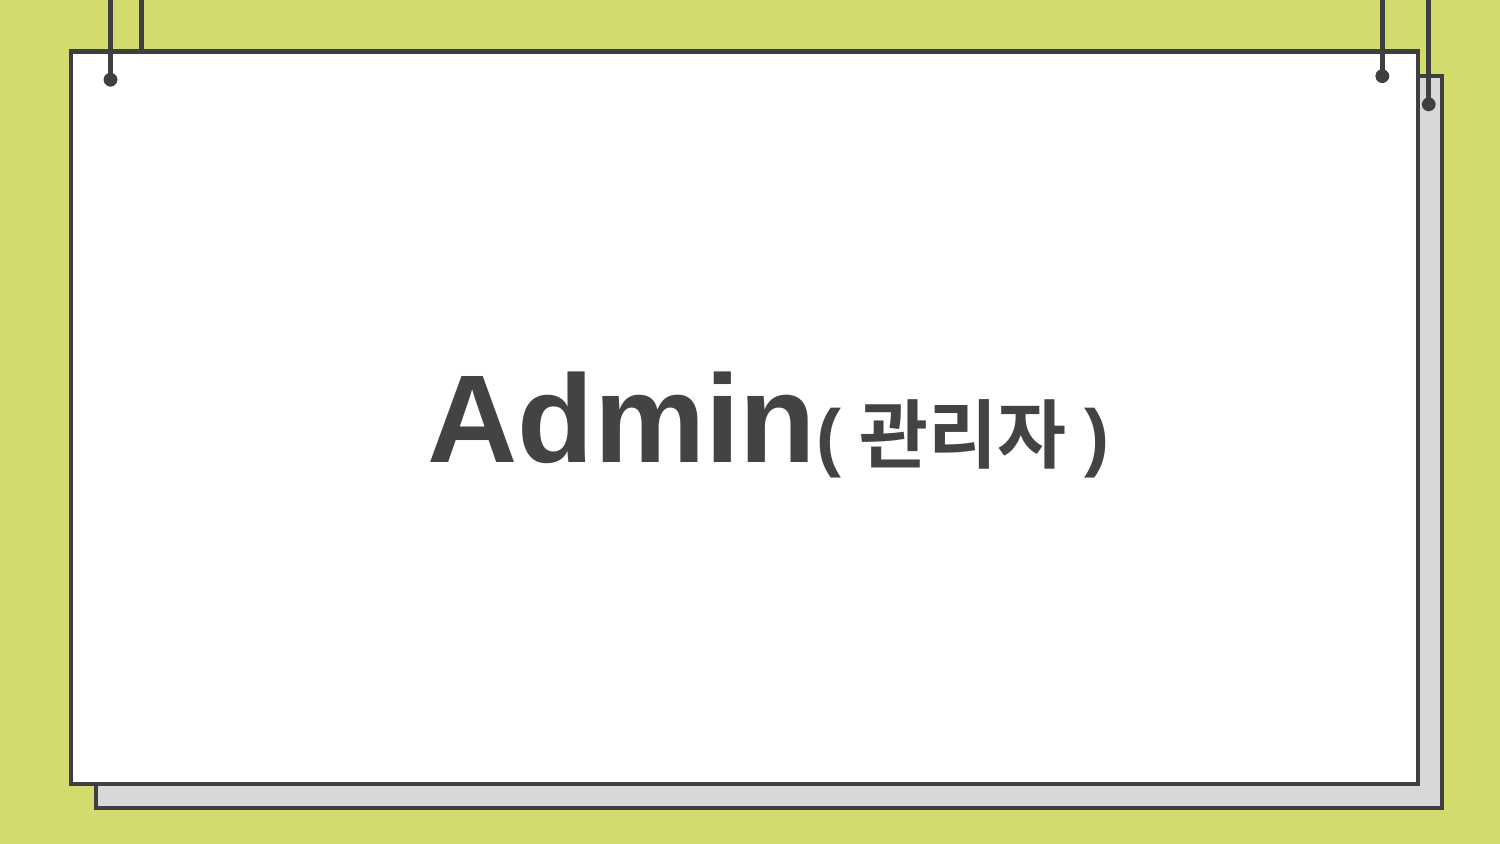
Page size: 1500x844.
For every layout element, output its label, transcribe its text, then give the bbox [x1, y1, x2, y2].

text_box [71, 51, 1418, 784]
text_box [95, 76, 1443, 809]
title Admin(관리자) [266, 352, 1271, 491]
